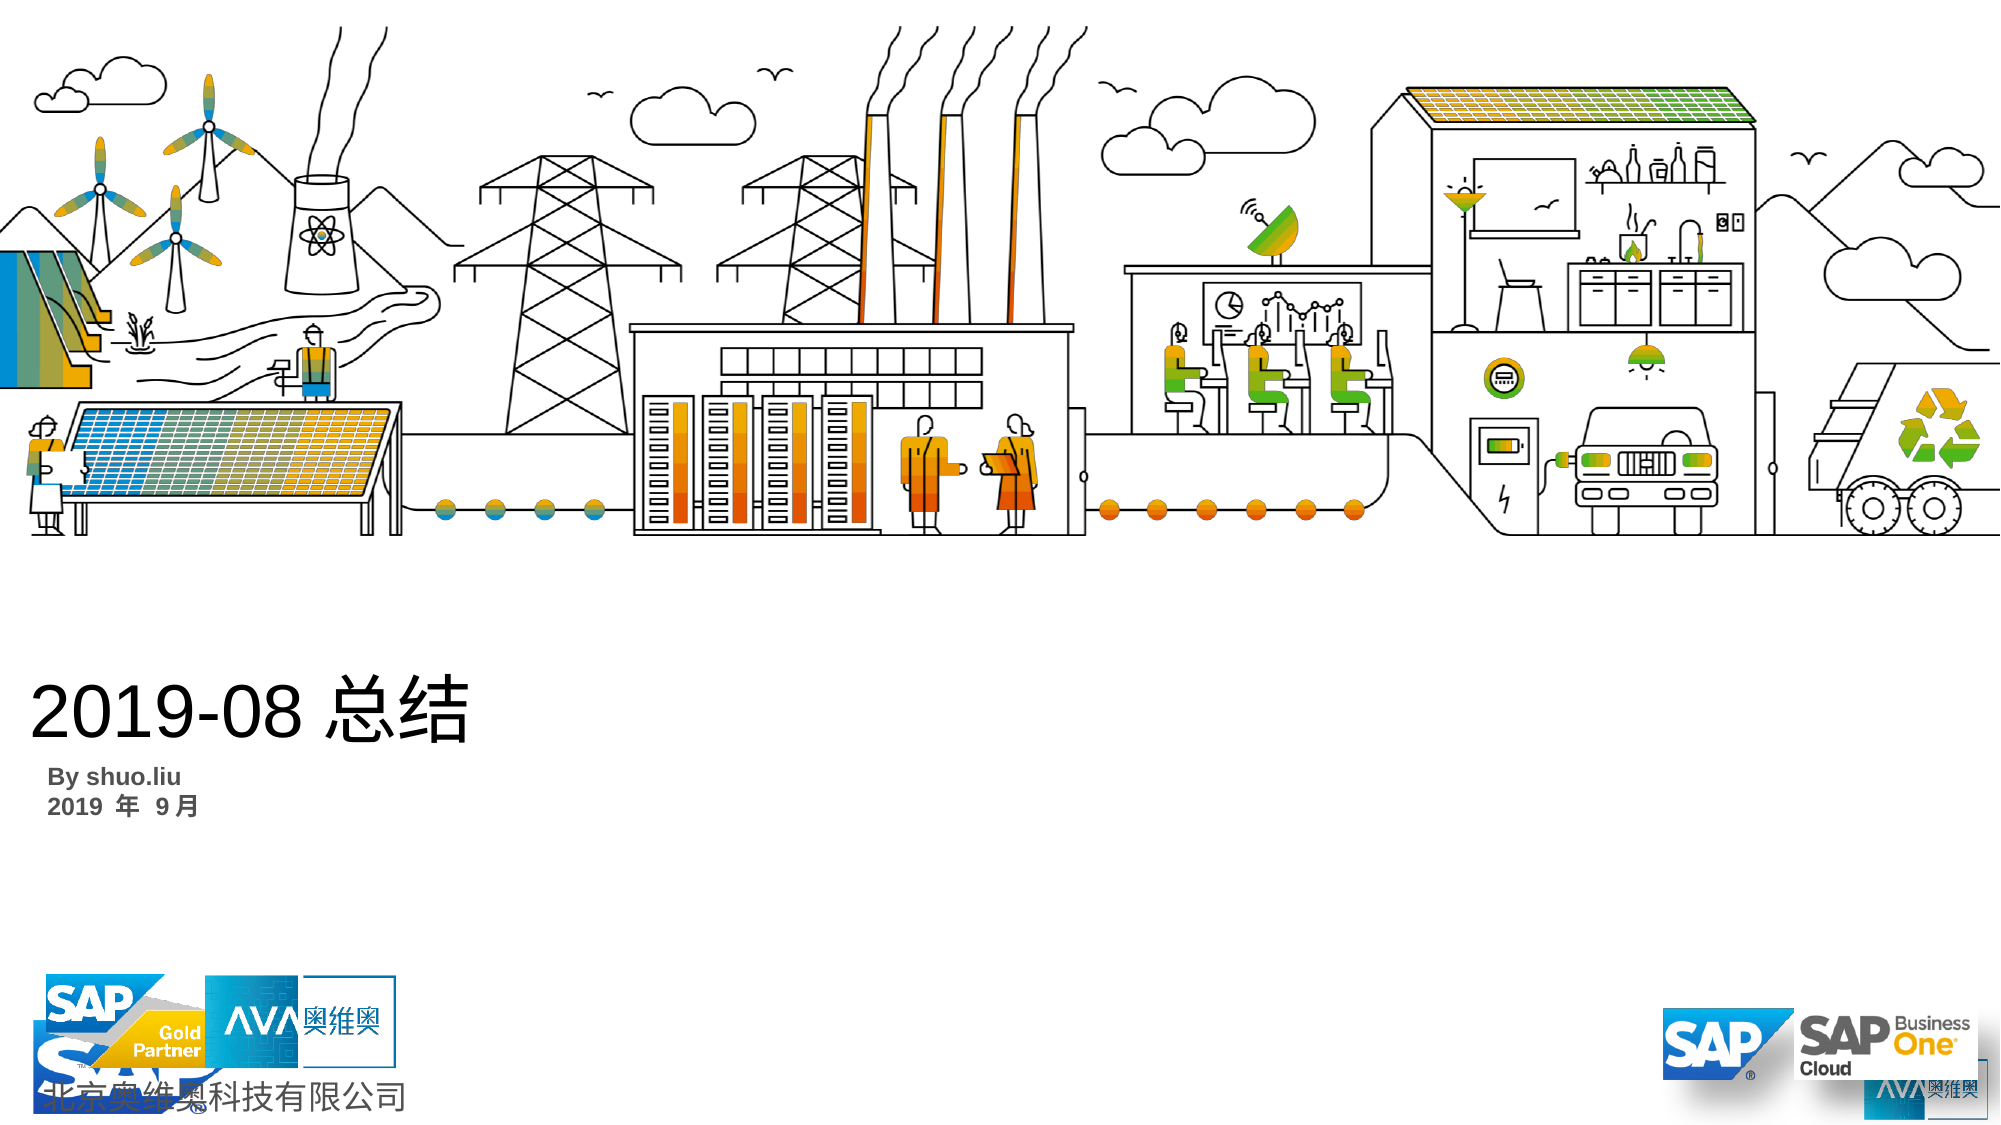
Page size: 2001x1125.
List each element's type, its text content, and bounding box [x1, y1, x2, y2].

text_box [1663, 1008, 1792, 1080]
text_box 北京奥维奥科技有限公司 [12, 1056, 438, 1125]
picture [33, 949, 396, 1094]
picture [1794, 1008, 1988, 1125]
text_box [0, 26, 2000, 536]
text_box 2019-08总结 [27, 660, 1933, 843]
